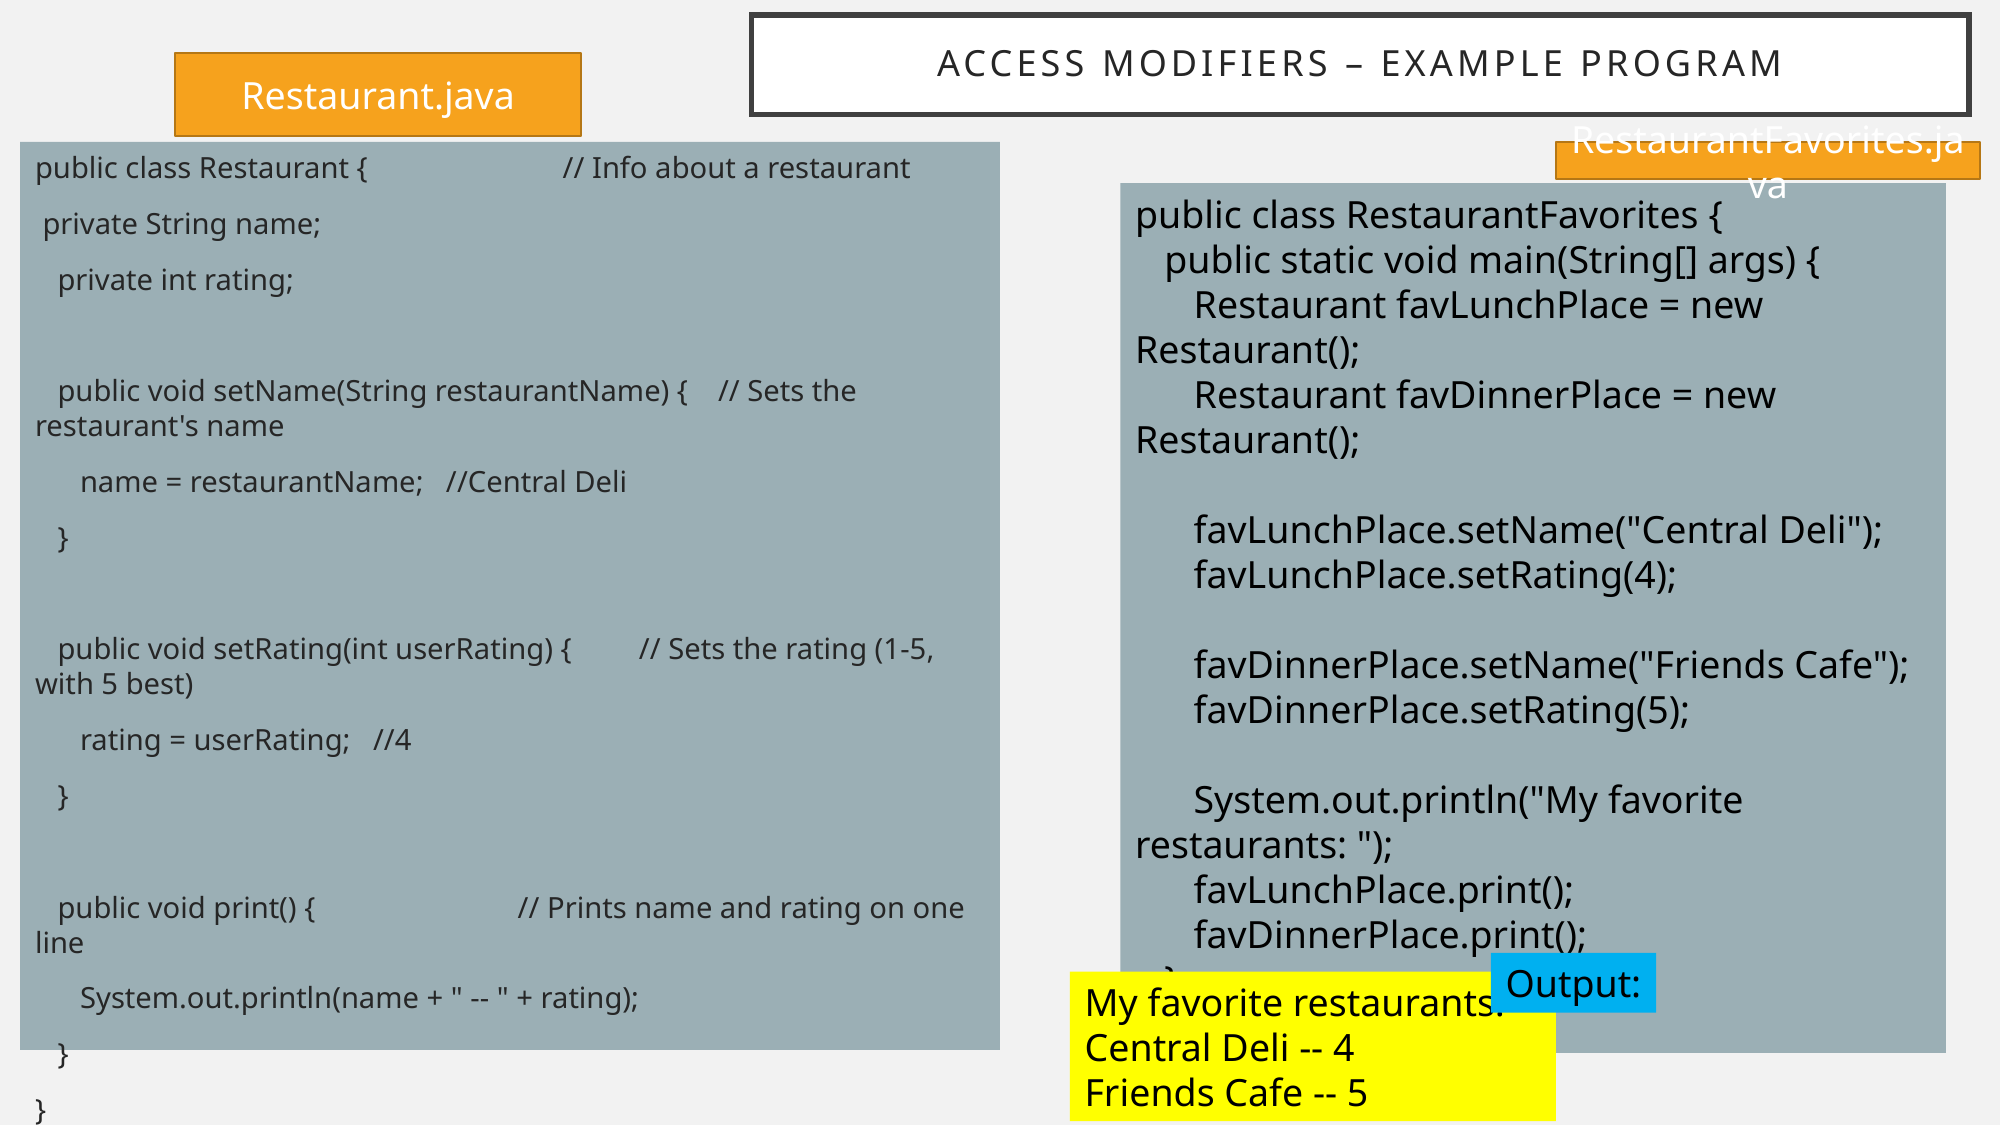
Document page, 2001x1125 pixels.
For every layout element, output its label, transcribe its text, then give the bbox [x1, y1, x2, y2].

text_box RestaurantFavorites.java [1555, 141, 1981, 180]
list public class Restaurant { // Info about a restaurant private String name; private int rating; public void setName(String restaurantName) { // Sets the restaurant's name name = restaurantName; //Central Deli } public void setRating(int userRating) { // Sets the rating (1-5, with 5 best) rating = userRating; //4 } public void print() { // Prints name and rating on one line System.out.println(name + " -- " + rating); } } [20, 141, 1000, 1050]
text_box public class RestaurantFavorites { public static void main(String[] args) { Restaurant favLunchPlace = new Restaurant(); Restaurant favDinnerPlace = new Restaurant(); favLunchPlace.setName("Central Deli"); favLunchPlace.setRating(4); favDinnerPlace.setName("Friends Cafe"); favDinnerPlace.setRating(5); System.out.println("My favorite restaurants: "); favLunchPlace.print(); favDinnerPlace.print(); } } [1120, 183, 1946, 1053]
text_box Restaurant.java [174, 52, 582, 137]
text_box Output: [1490, 952, 1657, 1013]
text_box My favorite restaurants: Central Deli -- 4 Friends Cafe -- 5 [1069, 971, 1556, 1122]
title Access modifiers – Example program [749, 12, 1972, 117]
